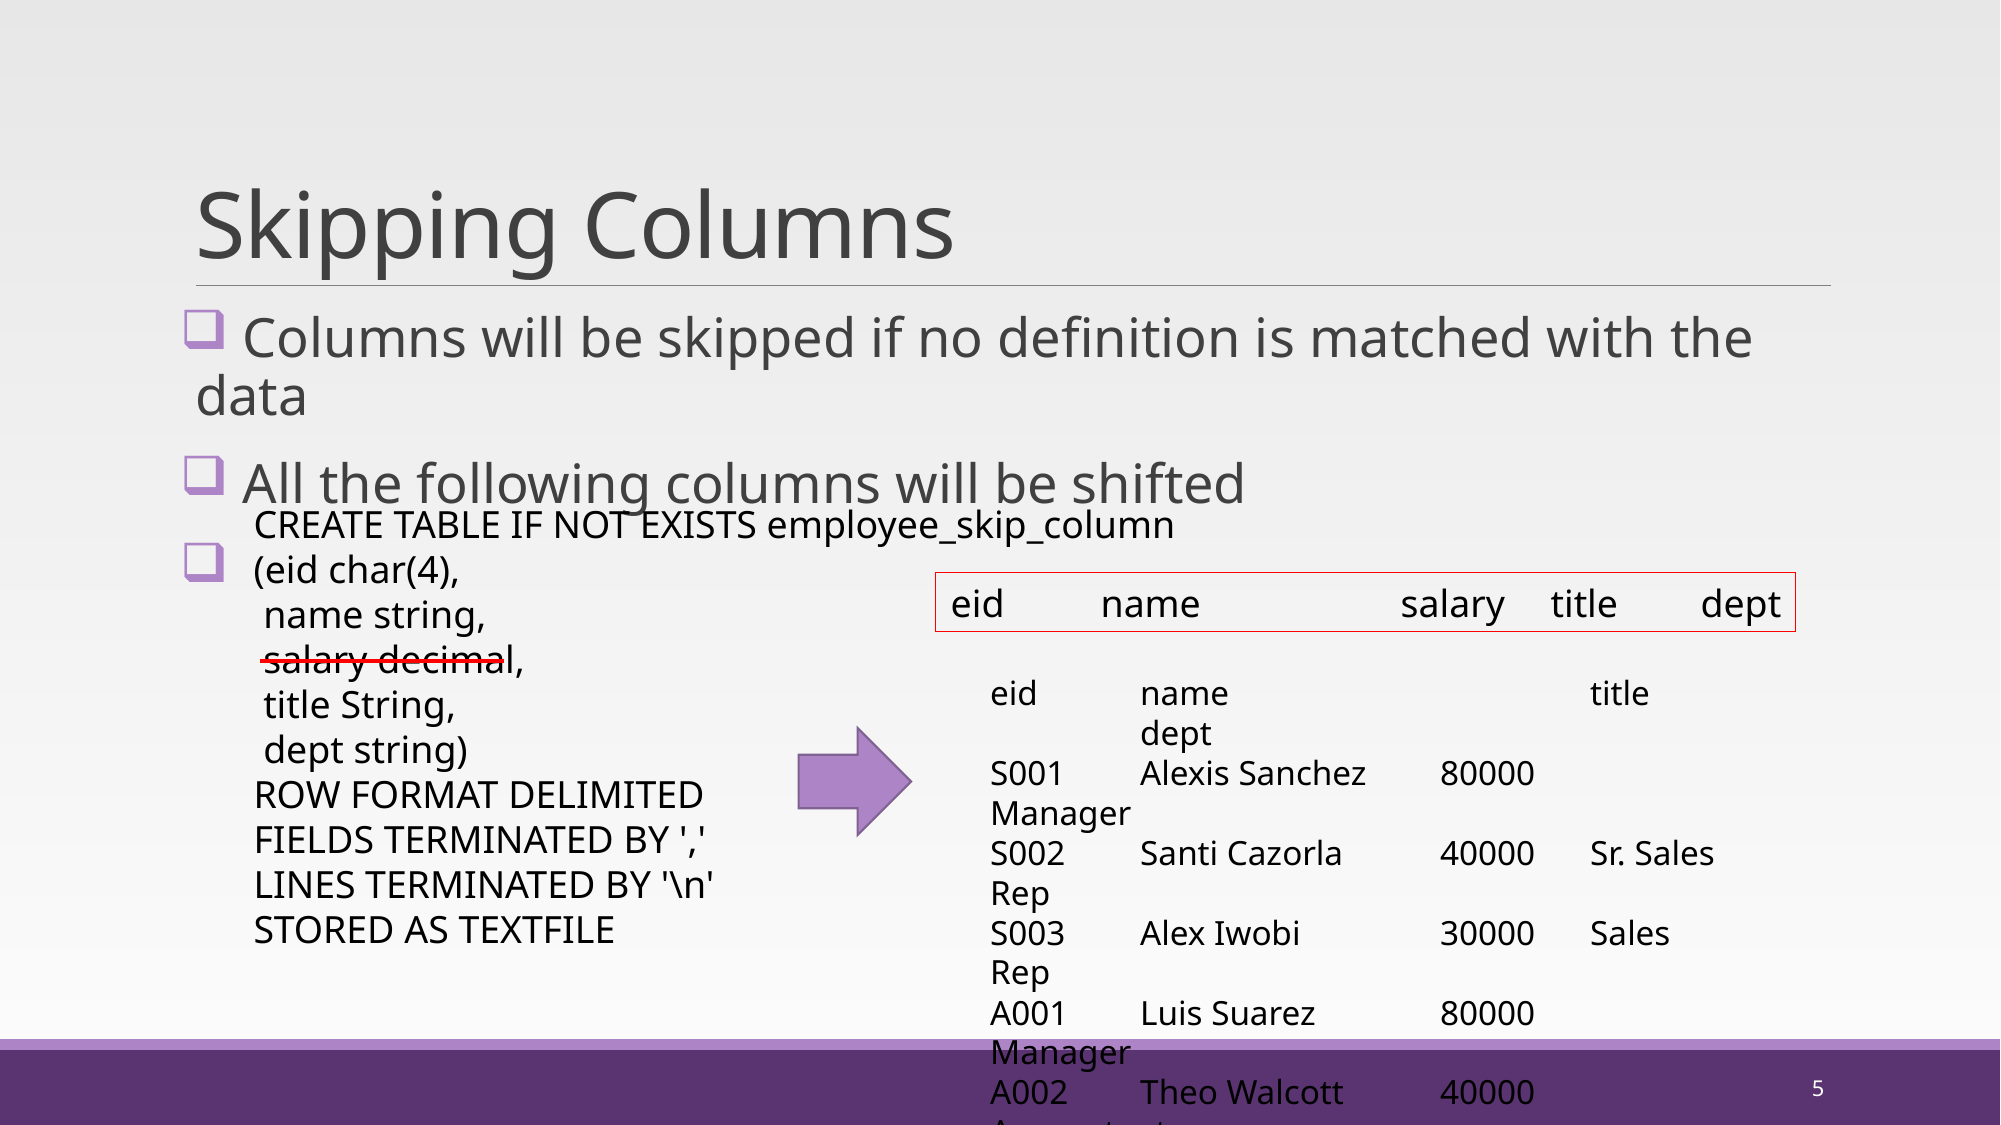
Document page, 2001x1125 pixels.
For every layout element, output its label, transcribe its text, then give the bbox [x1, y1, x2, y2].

text_box [797, 725, 913, 838]
text_box CREATE TABLE IF NOT EXISTS employee_skip_column (eid char(4), name string, salary decimal, title String, dept string) ROW FORMAT DELIMITED FIELDS TERMINATED BY ',' LINES TERMINATED BY '\n' STORED AS TEXTFILE [238, 493, 1239, 958]
text_box eid name title dept S001 Alexis Sanchez 80000 Manager S002 Santi Cazorla 40000 Sr. Sales Rep S003 Alex Iwobi 30000 Sales Rep A001 Luis Suarez 80000 Manager A002 Theo Walcott 40000 Accountant Time taken: 0.07 seconds, Fetched: 5 row(s) [975, 664, 1743, 1125]
title Skipping Columns [180, 47, 1830, 285]
text_box eid name salary title dept [935, 572, 1796, 632]
list Columns will be skipped if no definition is matched with the data All the following columns will be shifted [180, 302, 1830, 963]
slide_number 5 [1743, 1059, 1840, 1120]
